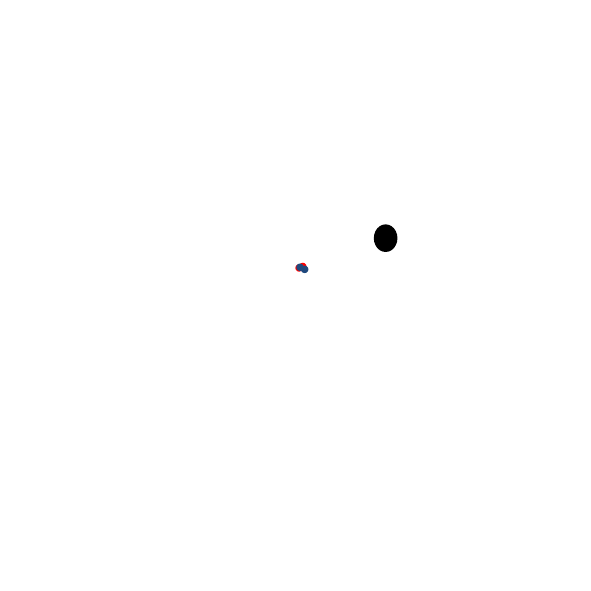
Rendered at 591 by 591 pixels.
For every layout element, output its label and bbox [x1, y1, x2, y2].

text_box [301, 263, 311, 276]
text_box [294, 261, 306, 274]
text_box [371, 222, 400, 255]
